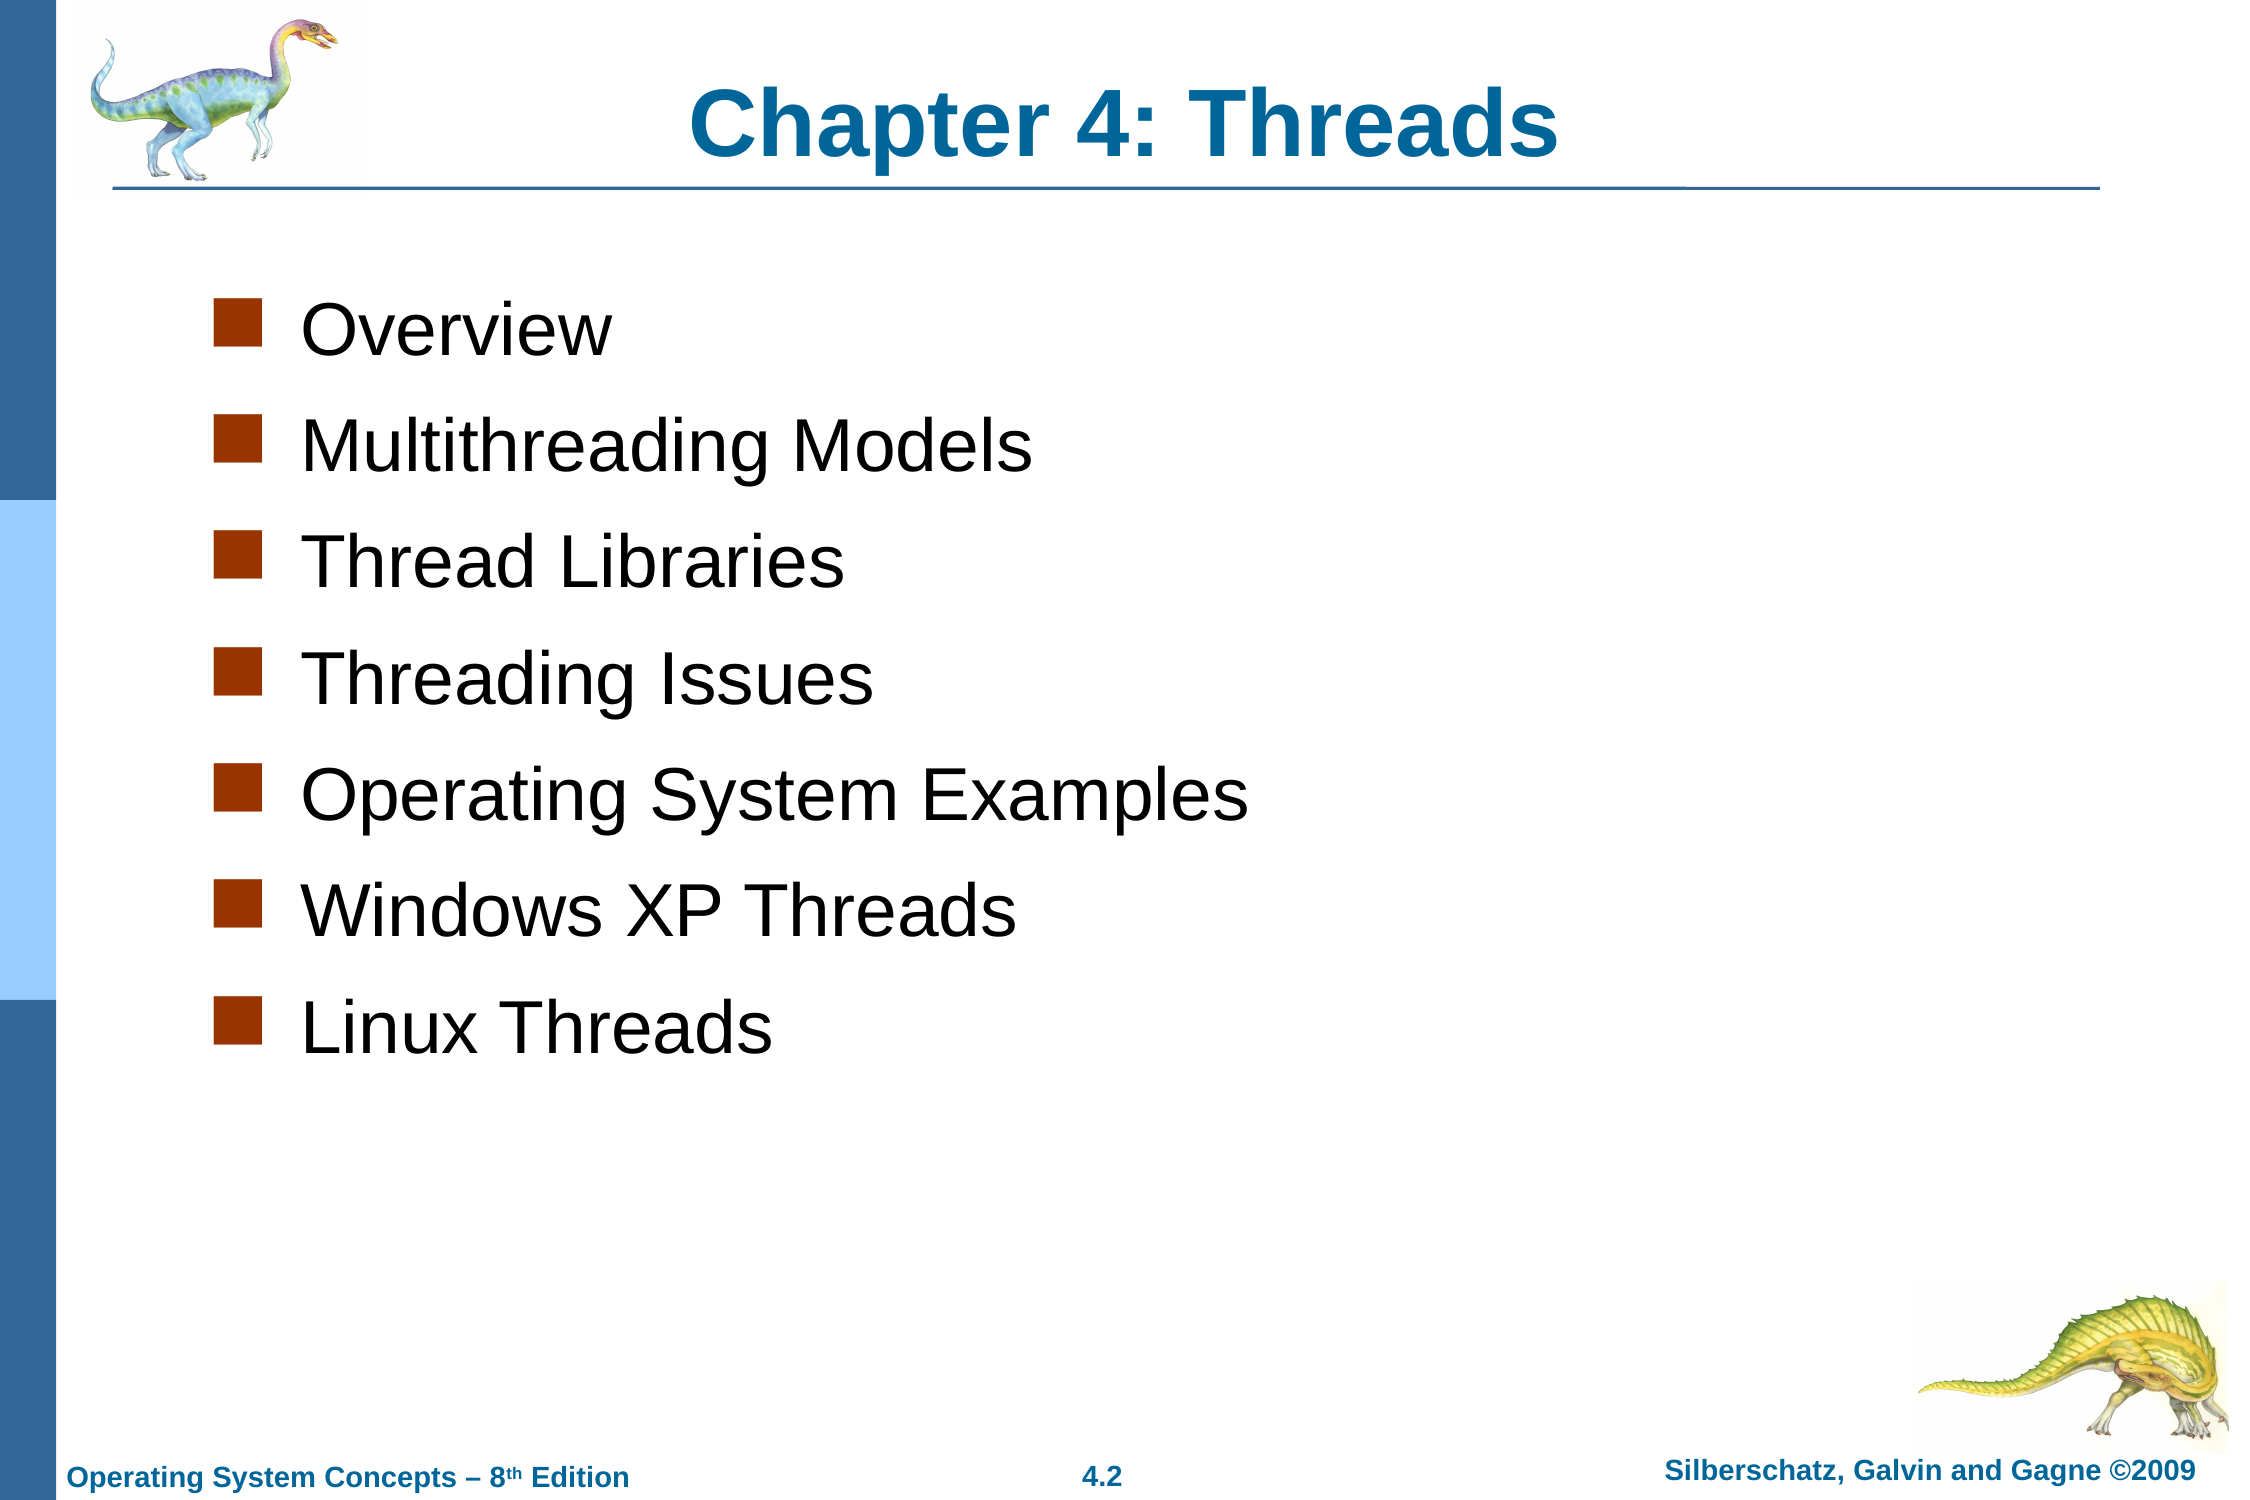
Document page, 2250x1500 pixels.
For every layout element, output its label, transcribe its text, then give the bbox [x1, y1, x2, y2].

picture [1913, 1279, 2229, 1453]
title Chapter 4: Threads [112, 60, 2138, 187]
list Overview Multithreading Models Thread Libraries Threading Issues Operating System Examples Windows XP Threads Linux Threads [198, 269, 2224, 1261]
picture [70, 0, 365, 199]
